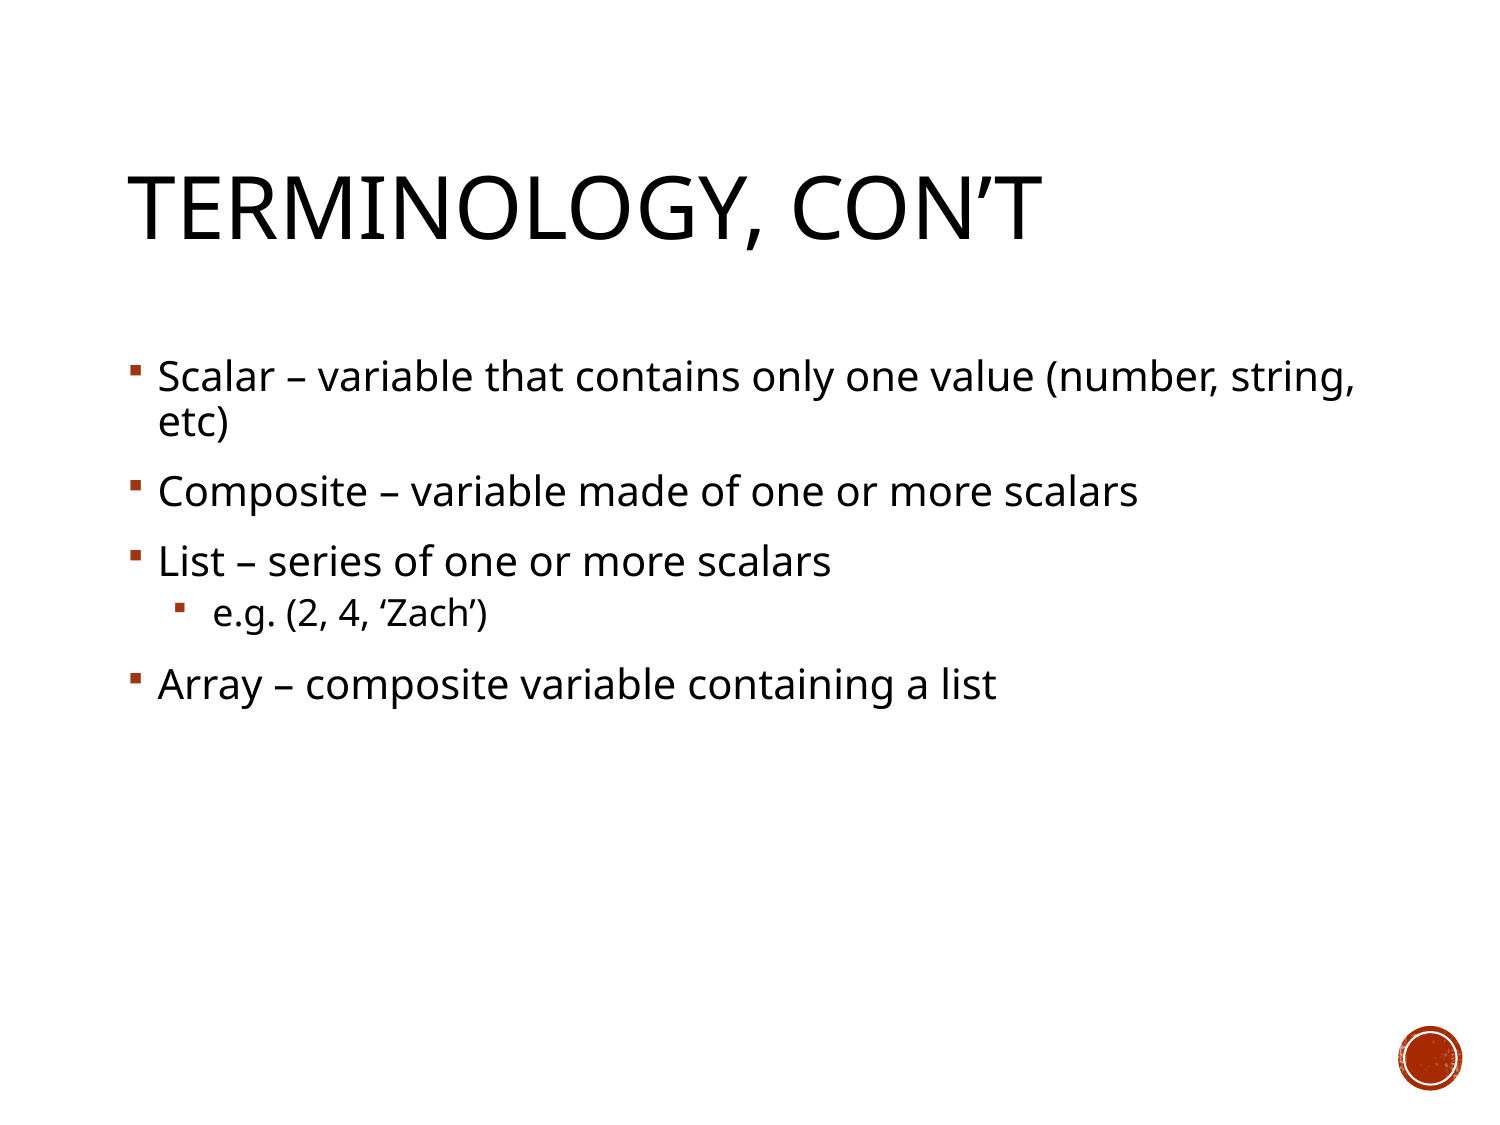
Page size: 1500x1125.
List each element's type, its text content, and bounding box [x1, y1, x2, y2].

title Terminology, con’t [112, 79, 1388, 344]
list Scalar – variable that contains only one value (number, string, etc) Composite – variable made of one or more scalars List – series of one or more scalars e.g. (2, 4, ‘Zach’) Array – composite variable containing a list [112, 348, 1388, 1013]
